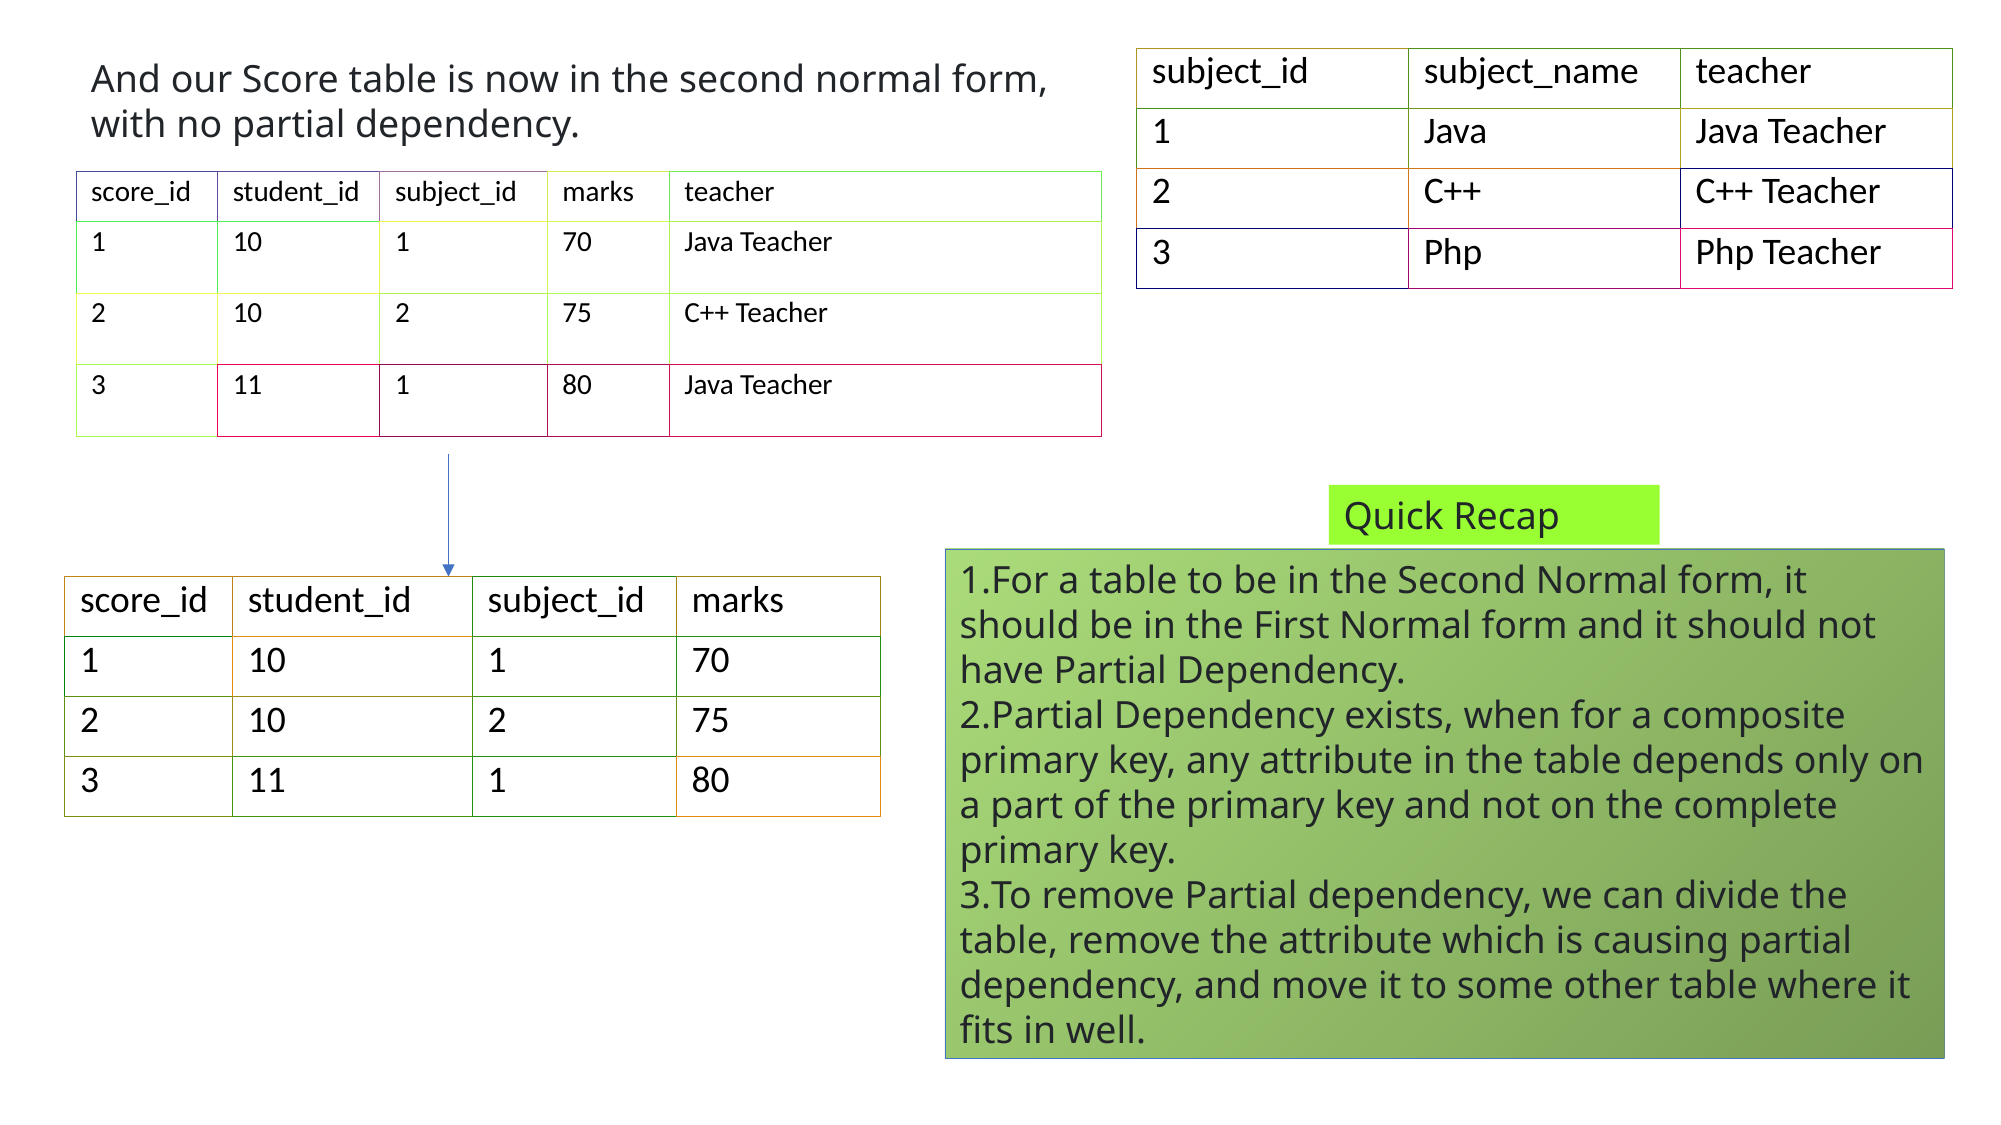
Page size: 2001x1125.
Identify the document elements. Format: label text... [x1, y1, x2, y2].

table_cell 1 [77, 222, 217, 293]
table_header student_id [233, 577, 472, 636]
text_box Quick Recap [1328, 484, 1660, 545]
table_cell 2 [380, 294, 547, 364]
table_cell 3 [77, 365, 217, 436]
table_cell C++ [1409, 169, 1680, 228]
table_cell Java Teacher [670, 222, 1101, 293]
table_cell 2 [1137, 169, 1408, 228]
table_header teacher [1681, 49, 1952, 108]
table_cell 70 [548, 222, 669, 293]
table_cell 10 [233, 637, 472, 696]
table_cell 2 [65, 697, 232, 756]
table_cell 1 [65, 637, 232, 696]
table_header marks [677, 577, 880, 636]
table_cell 70 [677, 637, 880, 696]
table_header student_id [218, 172, 379, 221]
table_cell 3 [65, 757, 232, 816]
table_cell 10 [218, 222, 379, 293]
table_cell Php Teacher [1681, 229, 1952, 288]
table_header score_id [77, 172, 217, 221]
table_cell 1 [380, 365, 547, 436]
table_cell 10 [233, 697, 472, 756]
table_cell 10 [218, 294, 379, 364]
table_cell 2 [473, 697, 676, 756]
table_header subject_id [473, 577, 676, 636]
table_cell C++ Teacher [1681, 169, 1952, 228]
table_header subject_id [380, 172, 547, 221]
table_cell 3 [1137, 229, 1408, 288]
table_header teacher [670, 172, 1101, 221]
text_box And our Score table is now in the second normal form, with no partial dependency. [76, 48, 1076, 153]
table_cell Java Teacher [1681, 109, 1952, 168]
table_cell Php [1409, 229, 1680, 288]
table_cell 80 [548, 365, 669, 436]
table_header subject_id [1137, 49, 1408, 108]
table_cell 75 [677, 697, 880, 756]
table_cell 11 [218, 365, 379, 436]
table_cell 75 [548, 294, 669, 364]
table_cell 1 [1137, 109, 1408, 168]
table_cell 11 [233, 757, 472, 816]
table_cell 1 [473, 637, 676, 696]
table_header marks [548, 172, 669, 221]
table_cell 1 [473, 757, 676, 816]
table_cell 1 [380, 222, 547, 293]
table_cell 80 [677, 757, 880, 816]
table_cell C++ Teacher [670, 294, 1101, 364]
table_cell Java [1409, 109, 1680, 168]
text_box For a table to be in the Second Normal form, it should be in the First Normal form and it should not have Partial Dependency. Partial Dependency exists, when for a composite primary key, any attribute in the table depends only on a part of the primary key and not on the complete primary key. To remove Partial dependency, we can divide the table, remove the attribute which is causing partial dependency, and move it to some other table where it fits in well. [944, 548, 1945, 1059]
table_header subject_name [1409, 49, 1680, 108]
table_header score_id [65, 577, 232, 636]
table_cell 2 [77, 294, 217, 364]
table_cell Java Teacher [670, 365, 1101, 436]
